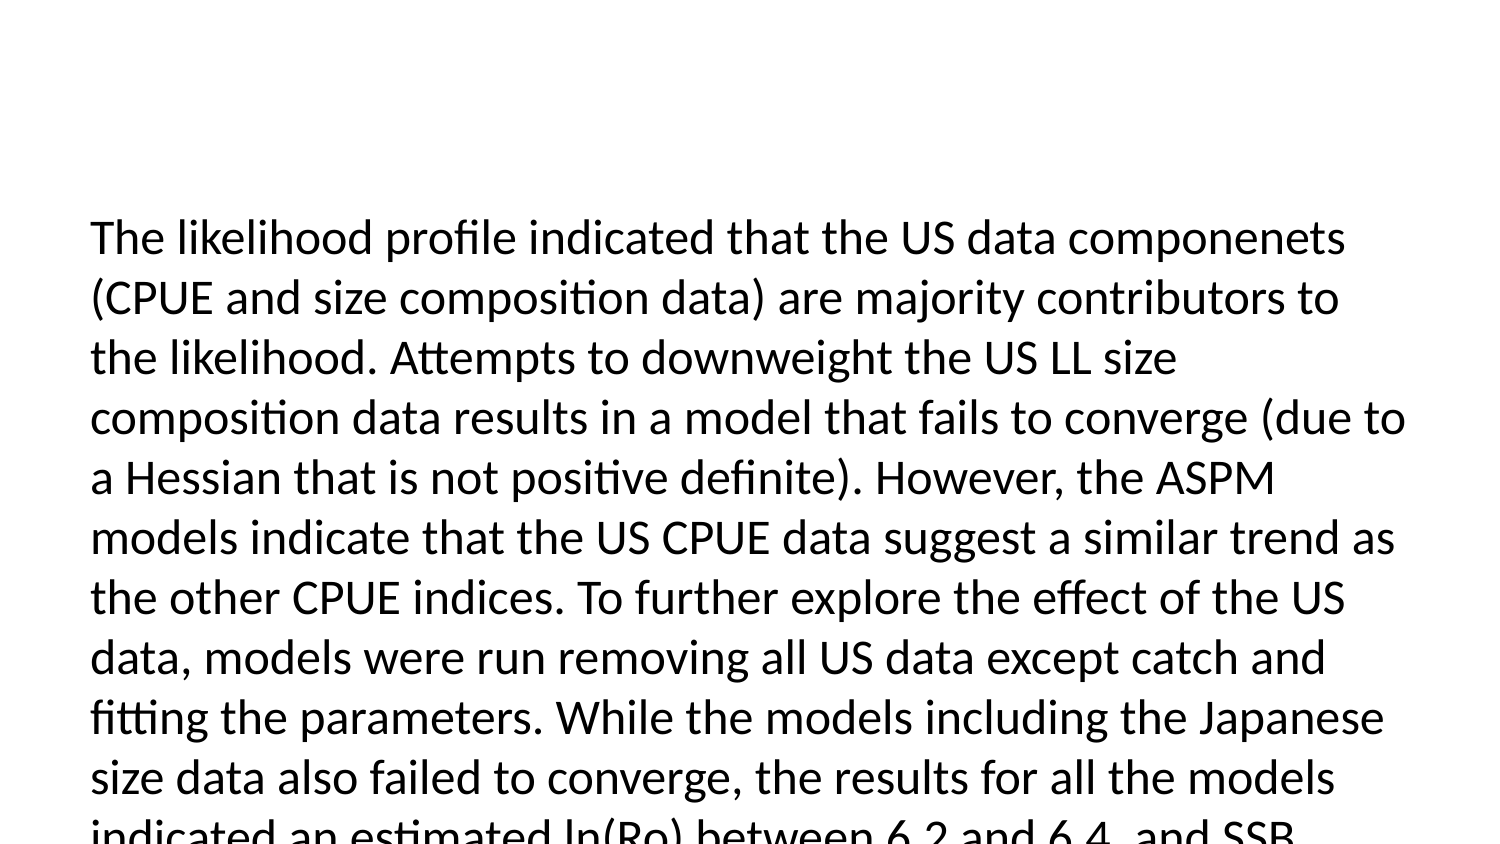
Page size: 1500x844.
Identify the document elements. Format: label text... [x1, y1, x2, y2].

list The likelihood profile indicated that the US data componenets (CPUE and size composition data) are majority contributors to the likelihood. Attempts to downweight the US LL size composition data results in a model that fails to converge (due to a Hessian that is not positive definite). However, the ASPM models indicate that the US CPUE data suggest a similar trend as the other CPUE indices. To further explore the effect of the US data, models were run removing all US data except catch and fitting the parameters. While the models including the Japanese size data also failed to converge, the results for all the models indicated an estimated ln(Ro) between 6.2 and 6.4, and SSBzero between 12500 and 15500 metric tons (Table 6). This suggests that even though the US data is a significant contributor to the likelihood, the estimated population size would be similar without the data. [75, 196, 1425, 754]
